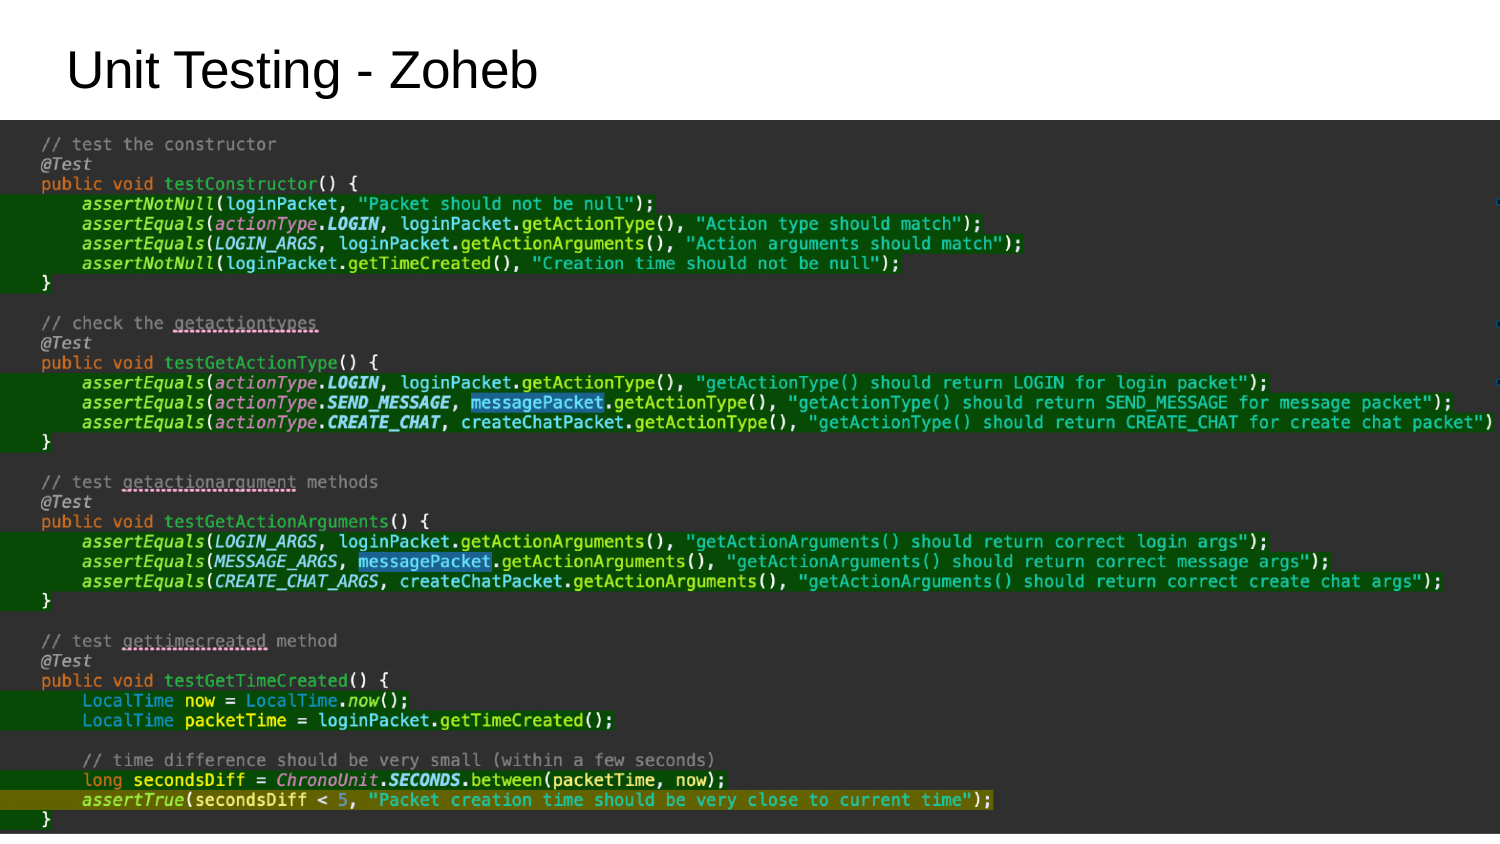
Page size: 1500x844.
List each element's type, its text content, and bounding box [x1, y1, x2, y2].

picture [0, 120, 1500, 834]
title Unit Testing - Zoheb [51, 20, 1449, 114]
